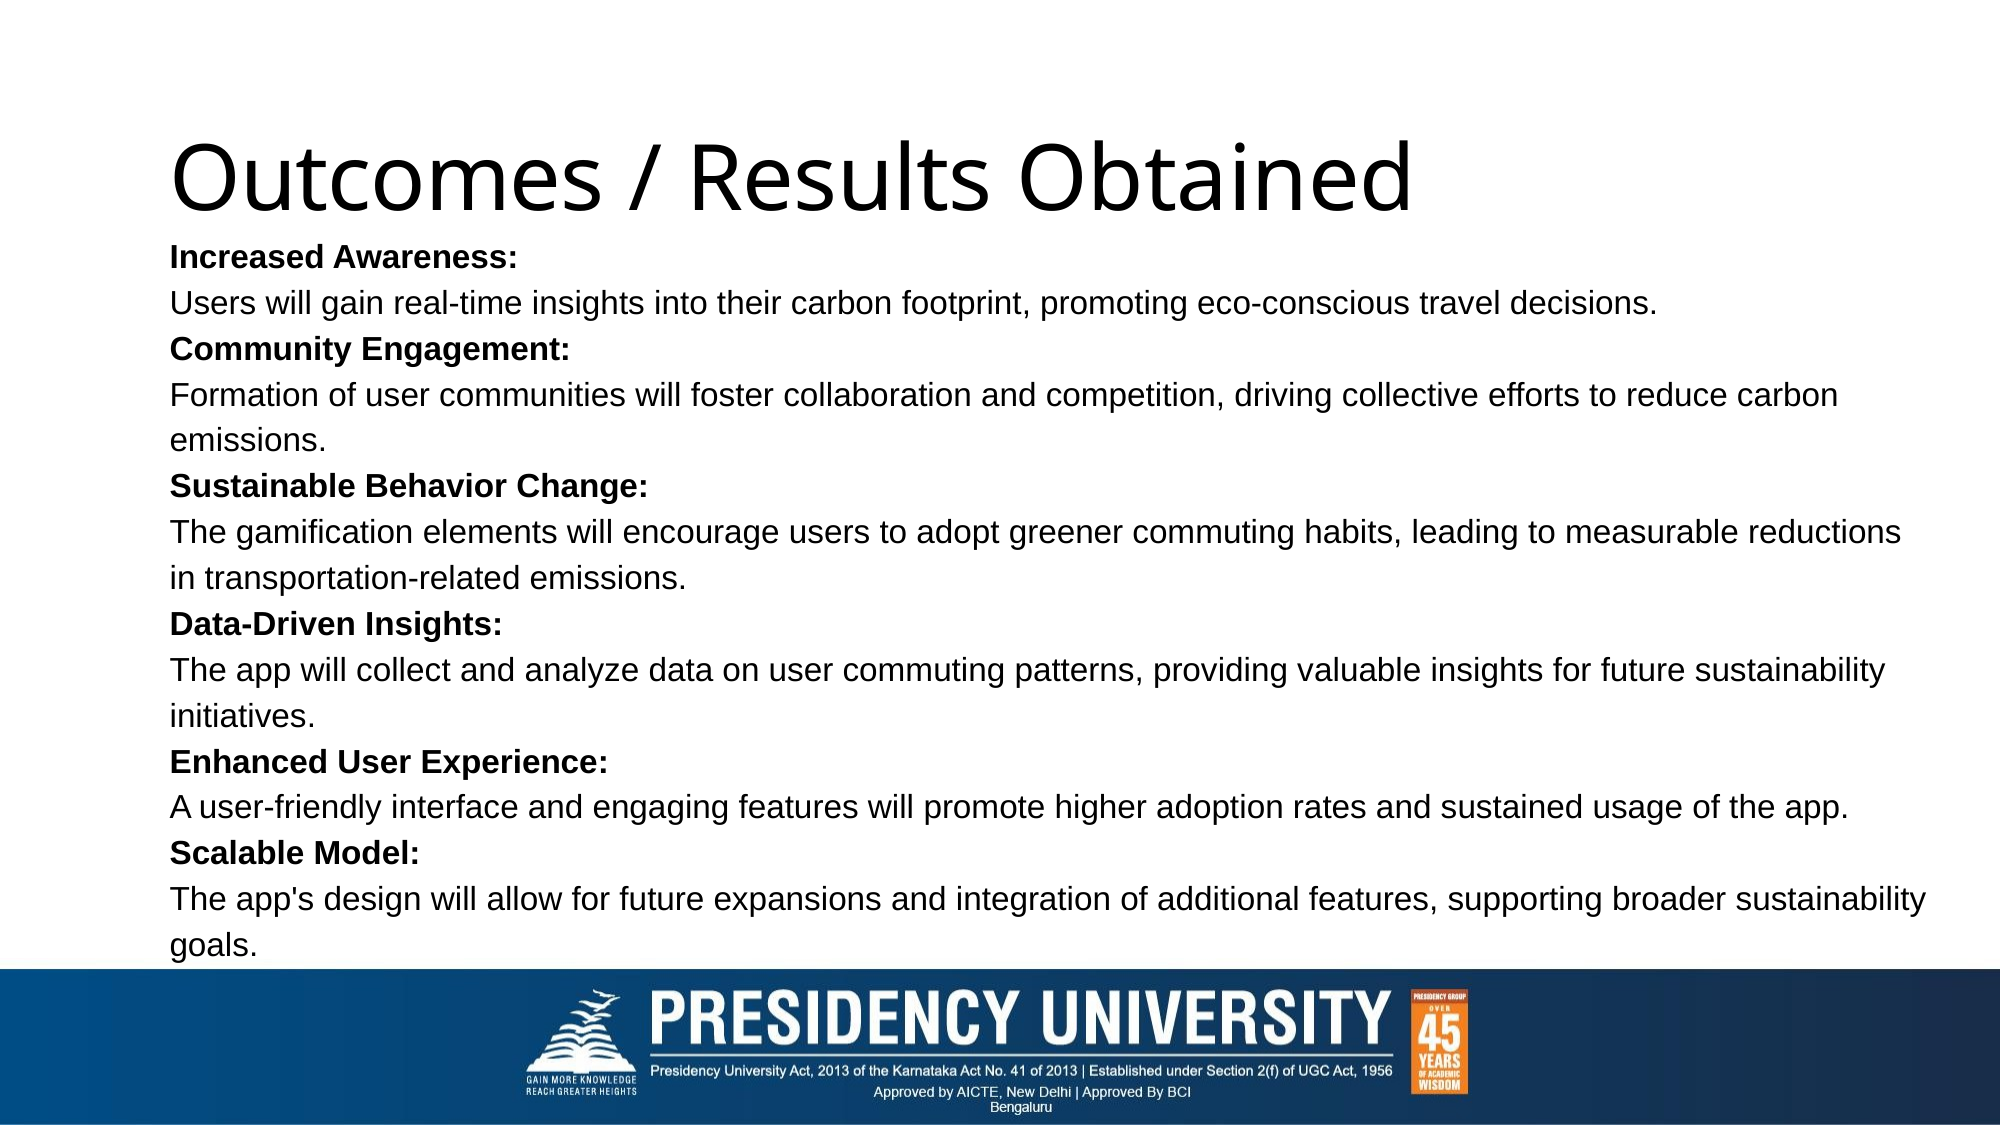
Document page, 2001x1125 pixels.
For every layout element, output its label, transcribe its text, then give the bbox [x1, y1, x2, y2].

picture [0, 958, 2000, 1125]
title Outcomes / Results Obtained Increased Awareness: Users will gain real-time insights into their carbon footprint, promoting eco-conscious travel decisions. Community Engagement: Formation of user communities will foster collaboration and competition, driving collective efforts to reduce carbon emissions. Sustainable Behavior Change: The gamification elements will encourage users to adopt greener commuting habits, leading to measurable reductions in transportation-related emissions. Data-Driven Insights: The app will collect and analyze data on user commuting patterns, providing valuable insights for future sustainability initiatives. Enhanced User Experience: A user-friendly interface and engaging features will promote higher adoption rates and sustained usage of the app. Scalable Model: The app's design will allow for future expansions and integration of additional features, supporting broader sustainability goals. [150, 45, 1938, 1004]
